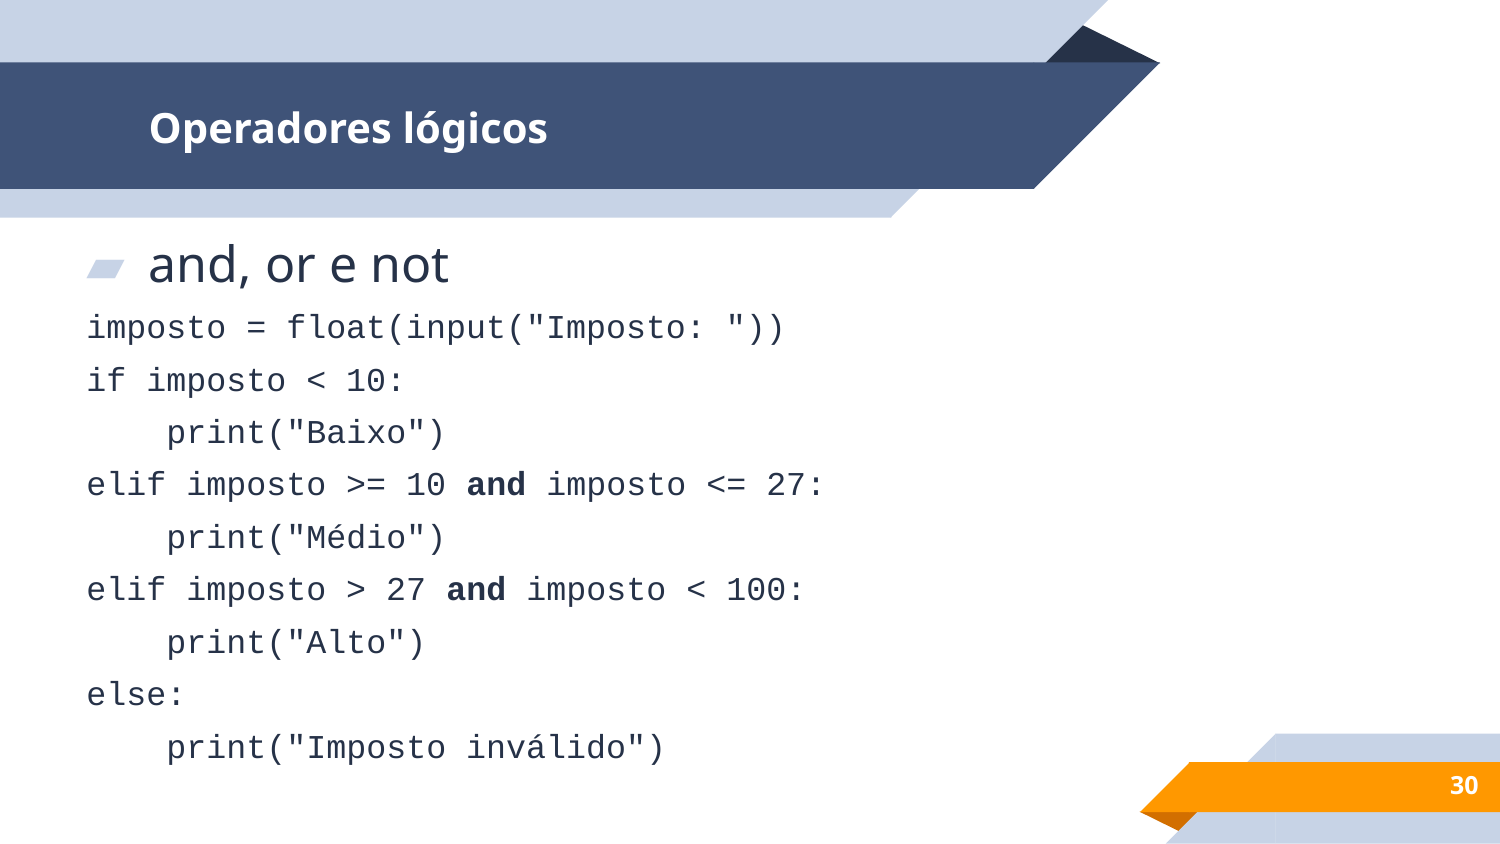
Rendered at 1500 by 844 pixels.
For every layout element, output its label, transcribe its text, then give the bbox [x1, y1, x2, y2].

slide_number ‹#› [1249, 760, 1494, 813]
title Operadores lógicos [133, 64, 1035, 190]
text_box [148, 343, 200, 394]
list and, or e not imposto = float(input("Imposto: ")) if imposto < 10: print("Baixo") elif imposto >= 10 and imposto <= 27: print("Médio") elif imposto > 27 and imposto < 100: print("Alto") else: print("Imposto inválido") [58, 217, 1489, 810]
